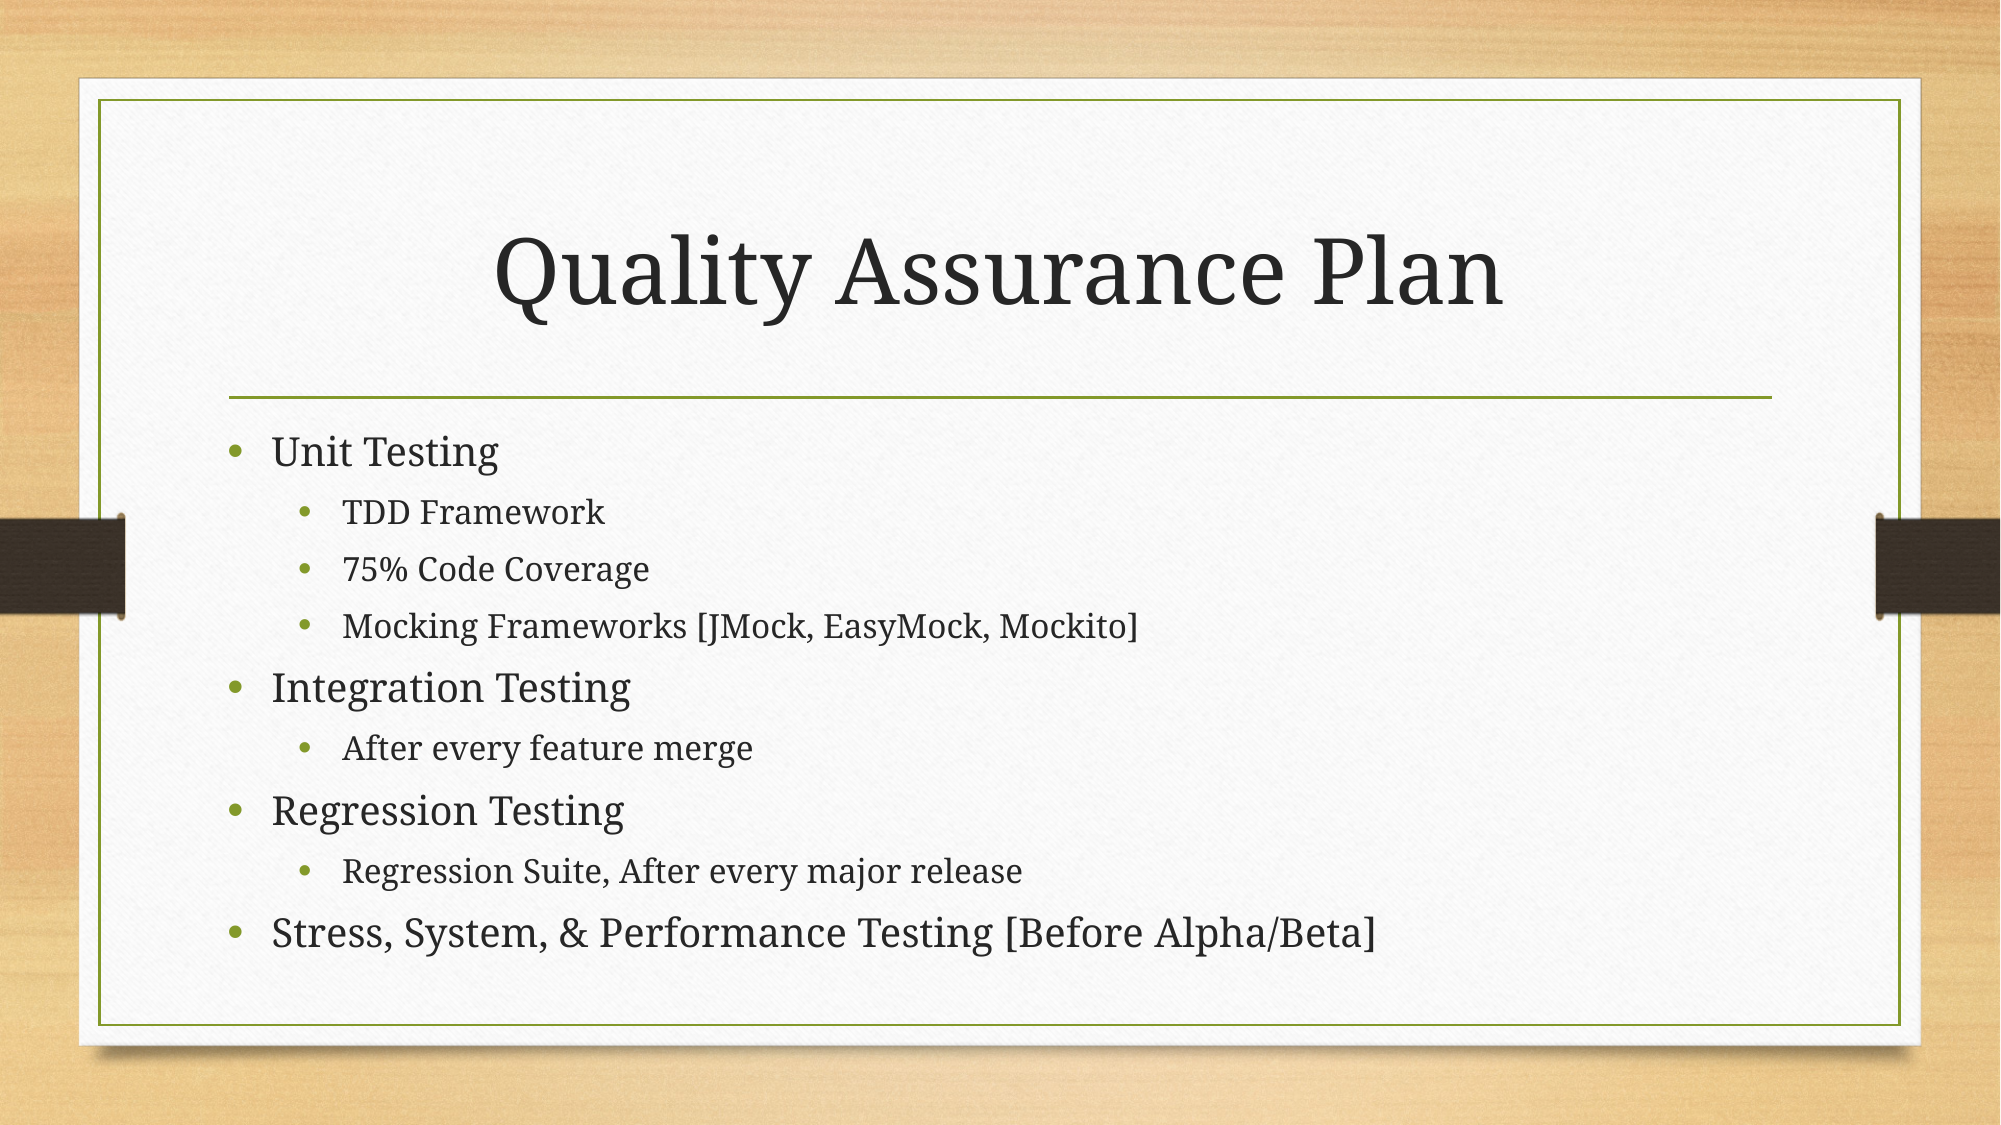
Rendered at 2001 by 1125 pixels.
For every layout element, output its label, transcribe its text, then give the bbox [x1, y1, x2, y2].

title Quality Assurance Plan [212, 161, 1788, 375]
list Unit Testing TDD Framework 75% Code Coverage Mocking Frameworks [JMock, EasyMock, Mockito] Integration Testing After every feature merge Regression Testing Regression Suite, After every major release Stress, System, & Performance Testing [Before Alpha/Beta] [212, 419, 1788, 964]
picture [0, 0, 2001, 1125]
